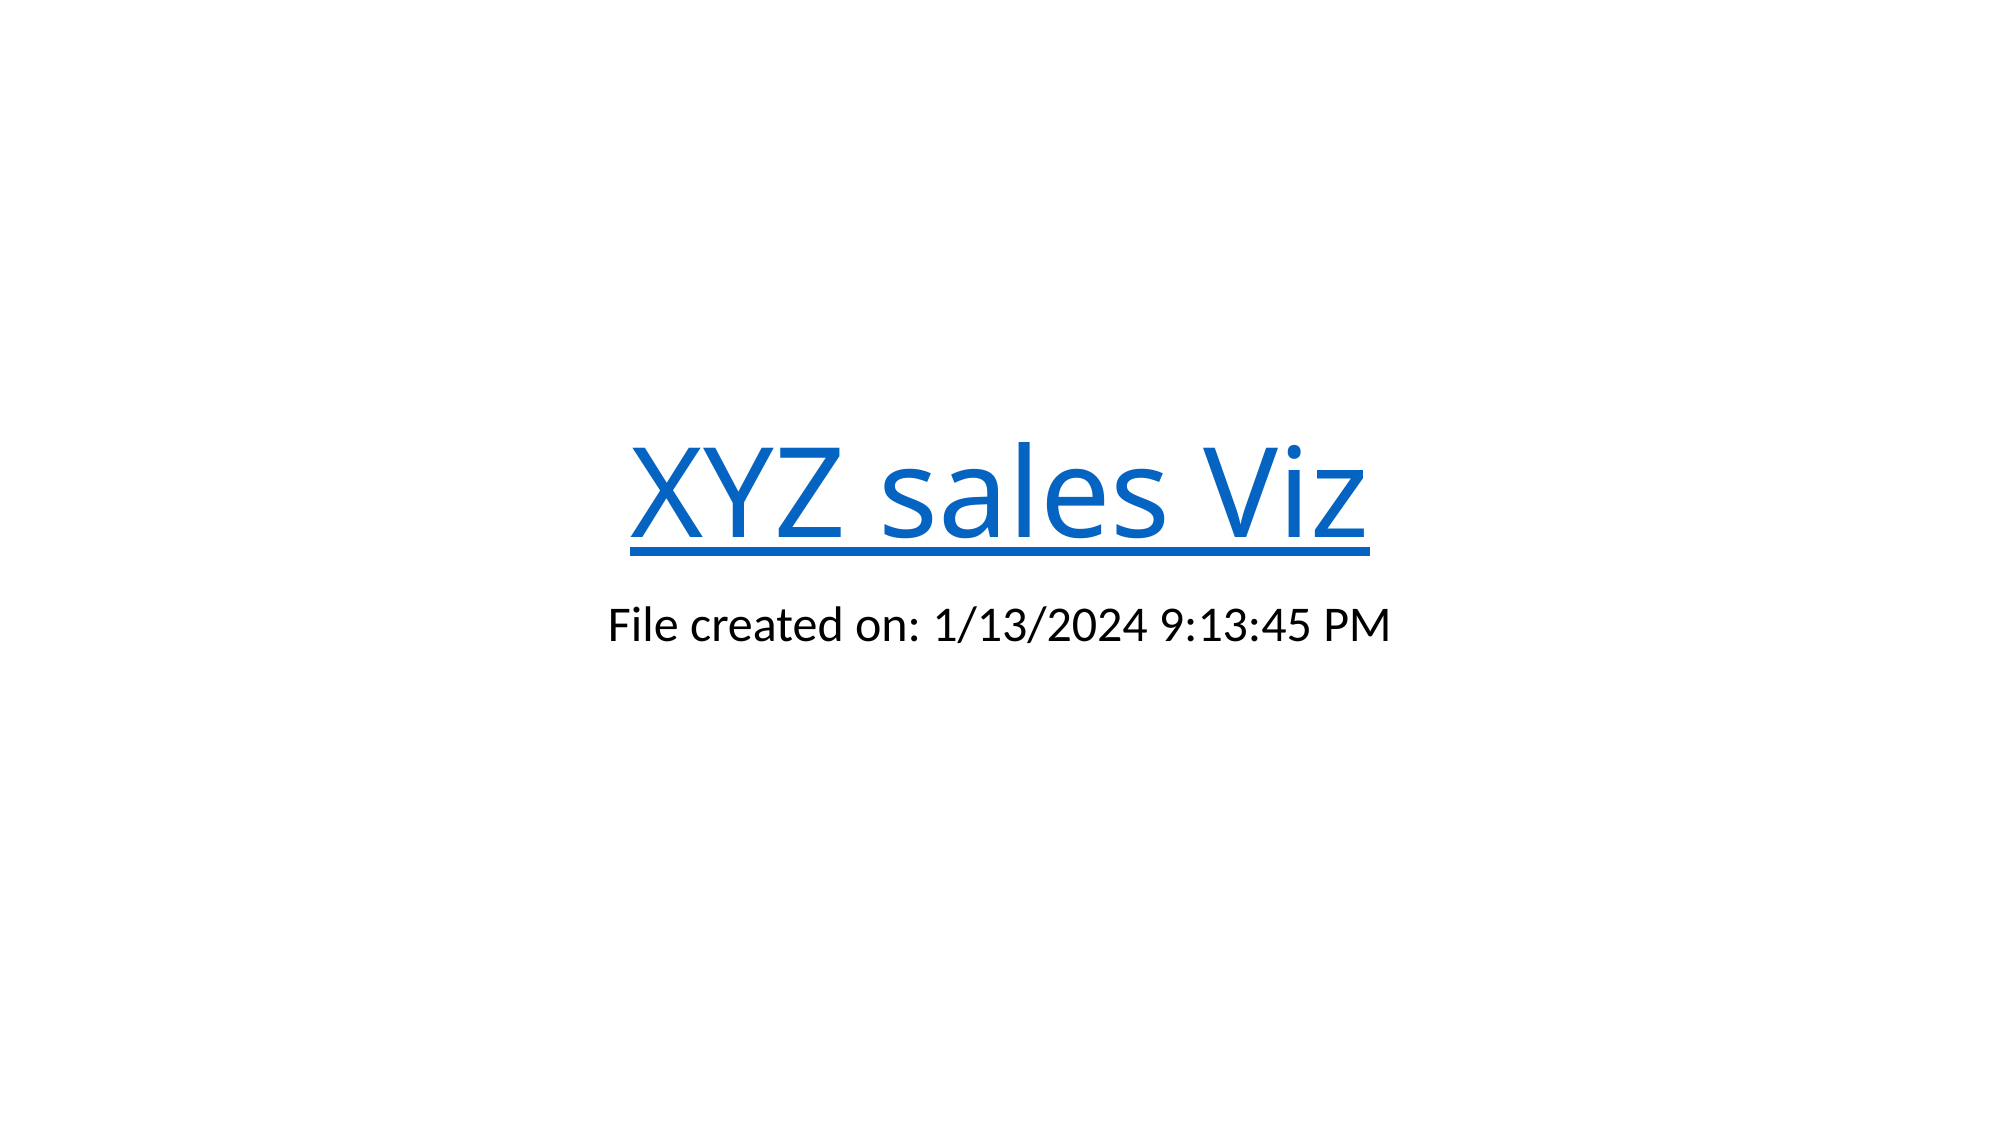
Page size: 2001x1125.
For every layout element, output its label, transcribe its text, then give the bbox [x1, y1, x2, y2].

subtitle File created on: 1/13/2024 9:13:45 PM [249, 590, 1750, 863]
title XYZ sales Viz [249, 184, 1750, 576]
